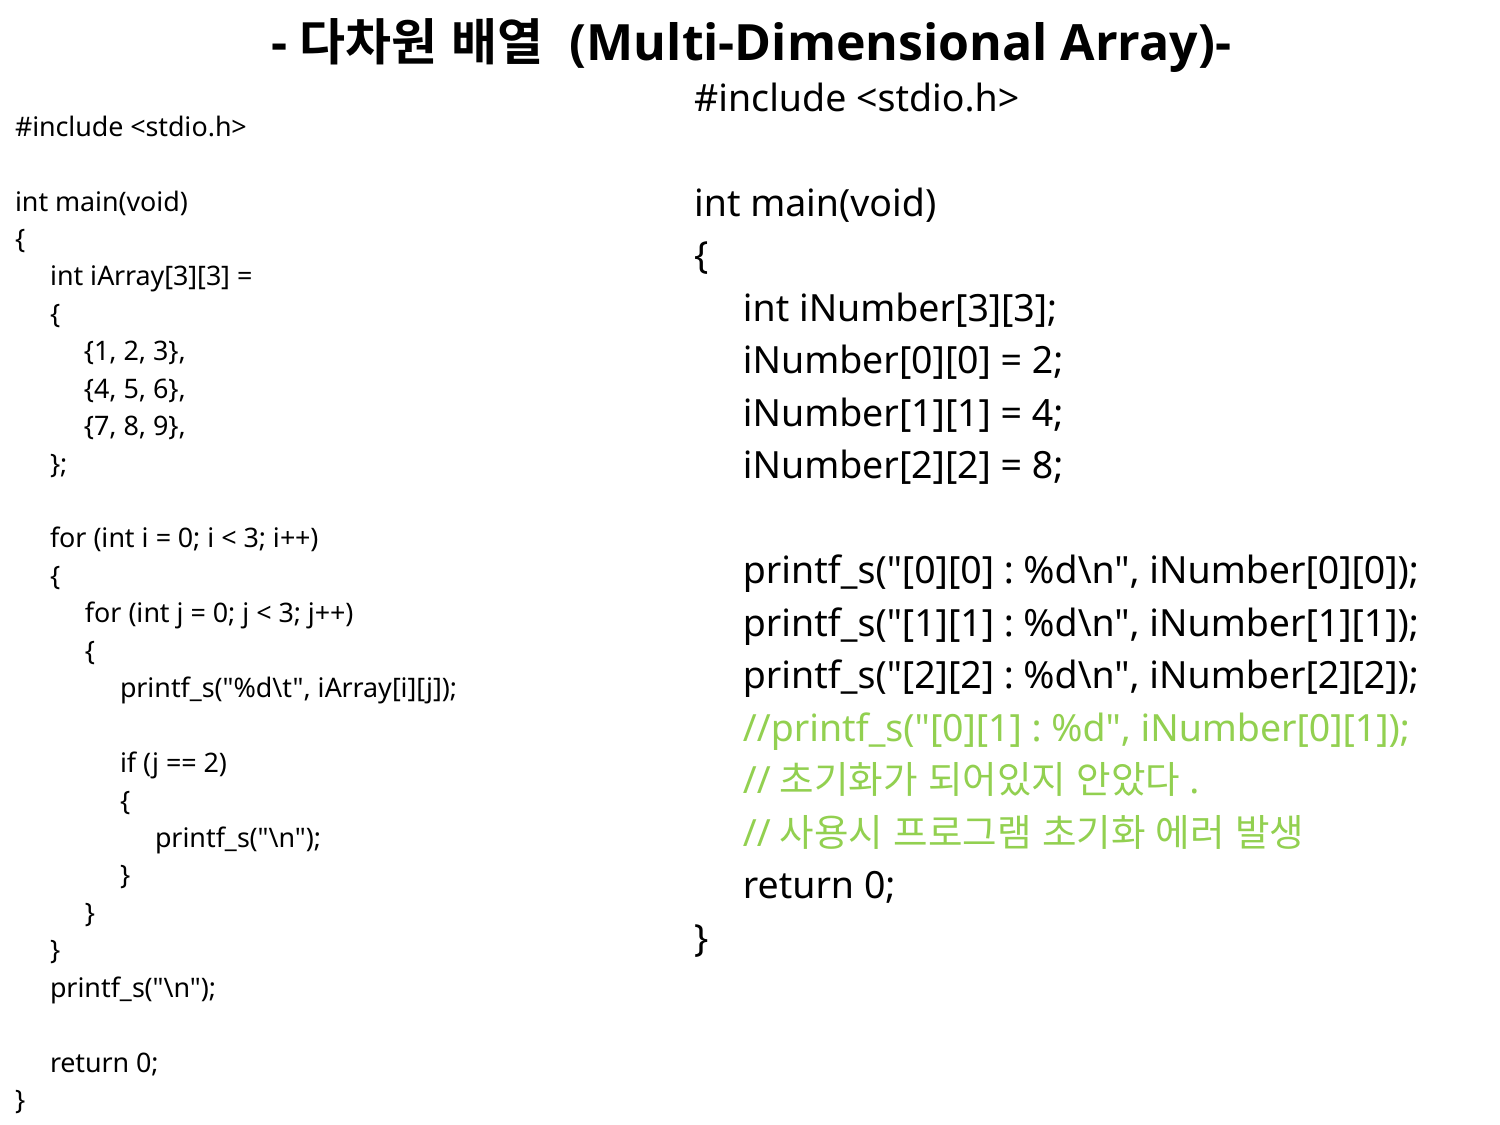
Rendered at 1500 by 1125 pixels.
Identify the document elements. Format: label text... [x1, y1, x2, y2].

title -다차원 배열 (Multi-Dimensional Array)- [76, 0, 1427, 81]
list #include <stdio.h> int main(void) { int iNumber[3][3]; iNumber[0][0] = 2; iNumber[1][1] = 4; iNumber[2][2] = 8; printf_s("[0][0] : %d\n", iNumber[0][0]); printf_s("[1][1] : %d\n", iNumber[1][1]); printf_s("[2][2] : %d\n", iNumber[2][2]); //printf_s("[0][1] : %d", iNumber[0][1]); //초기화가 되어있지 안았다. //사용시 프로그램 초기화 에러 발생 return 0; } [679, 66, 1500, 1090]
list #include <stdio.h> int main(void) { int iArray[3][3] = { {1, 2, 3}, {4, 5, 6}, {7, 8, 9}, }; for (int i = 0; i < 3; i++) { for (int j = 0; j < 3; j++) { printf_s("%d\t", iArray[i][j]); if (j == 2) { printf_s("\n"); } } } printf_s("\n"); return 0; } [0, 101, 738, 1125]
